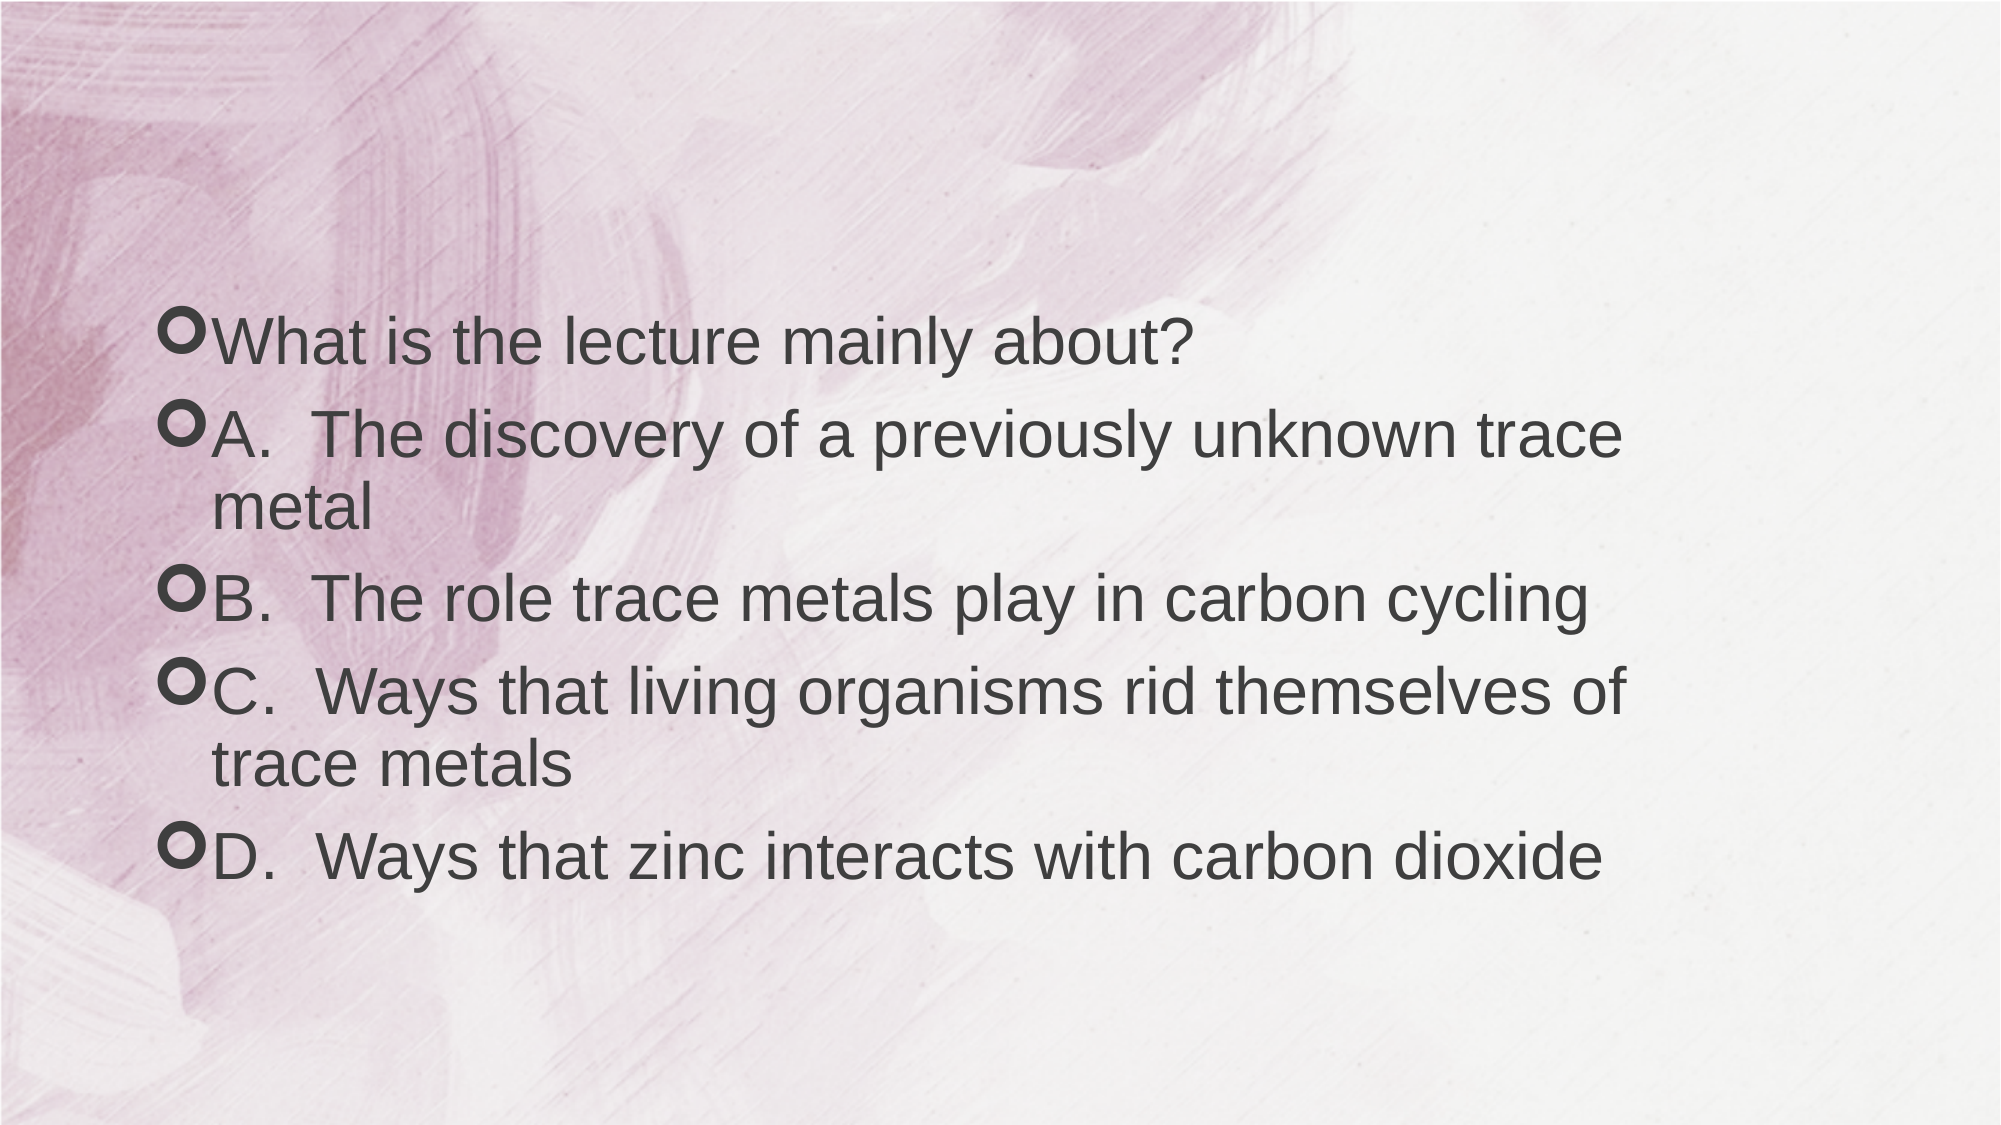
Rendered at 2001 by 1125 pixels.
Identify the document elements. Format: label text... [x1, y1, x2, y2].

picture [3, 2, 2001, 1125]
list What is the lecture mainly about? A. The discovery of a previously unknown trace metal B. The role trace metals play in carbon cycling C. Ways that living organisms rid themselves of trace metals D. Ways that zinc interacts with carbon dioxide [137, 299, 1763, 1014]
